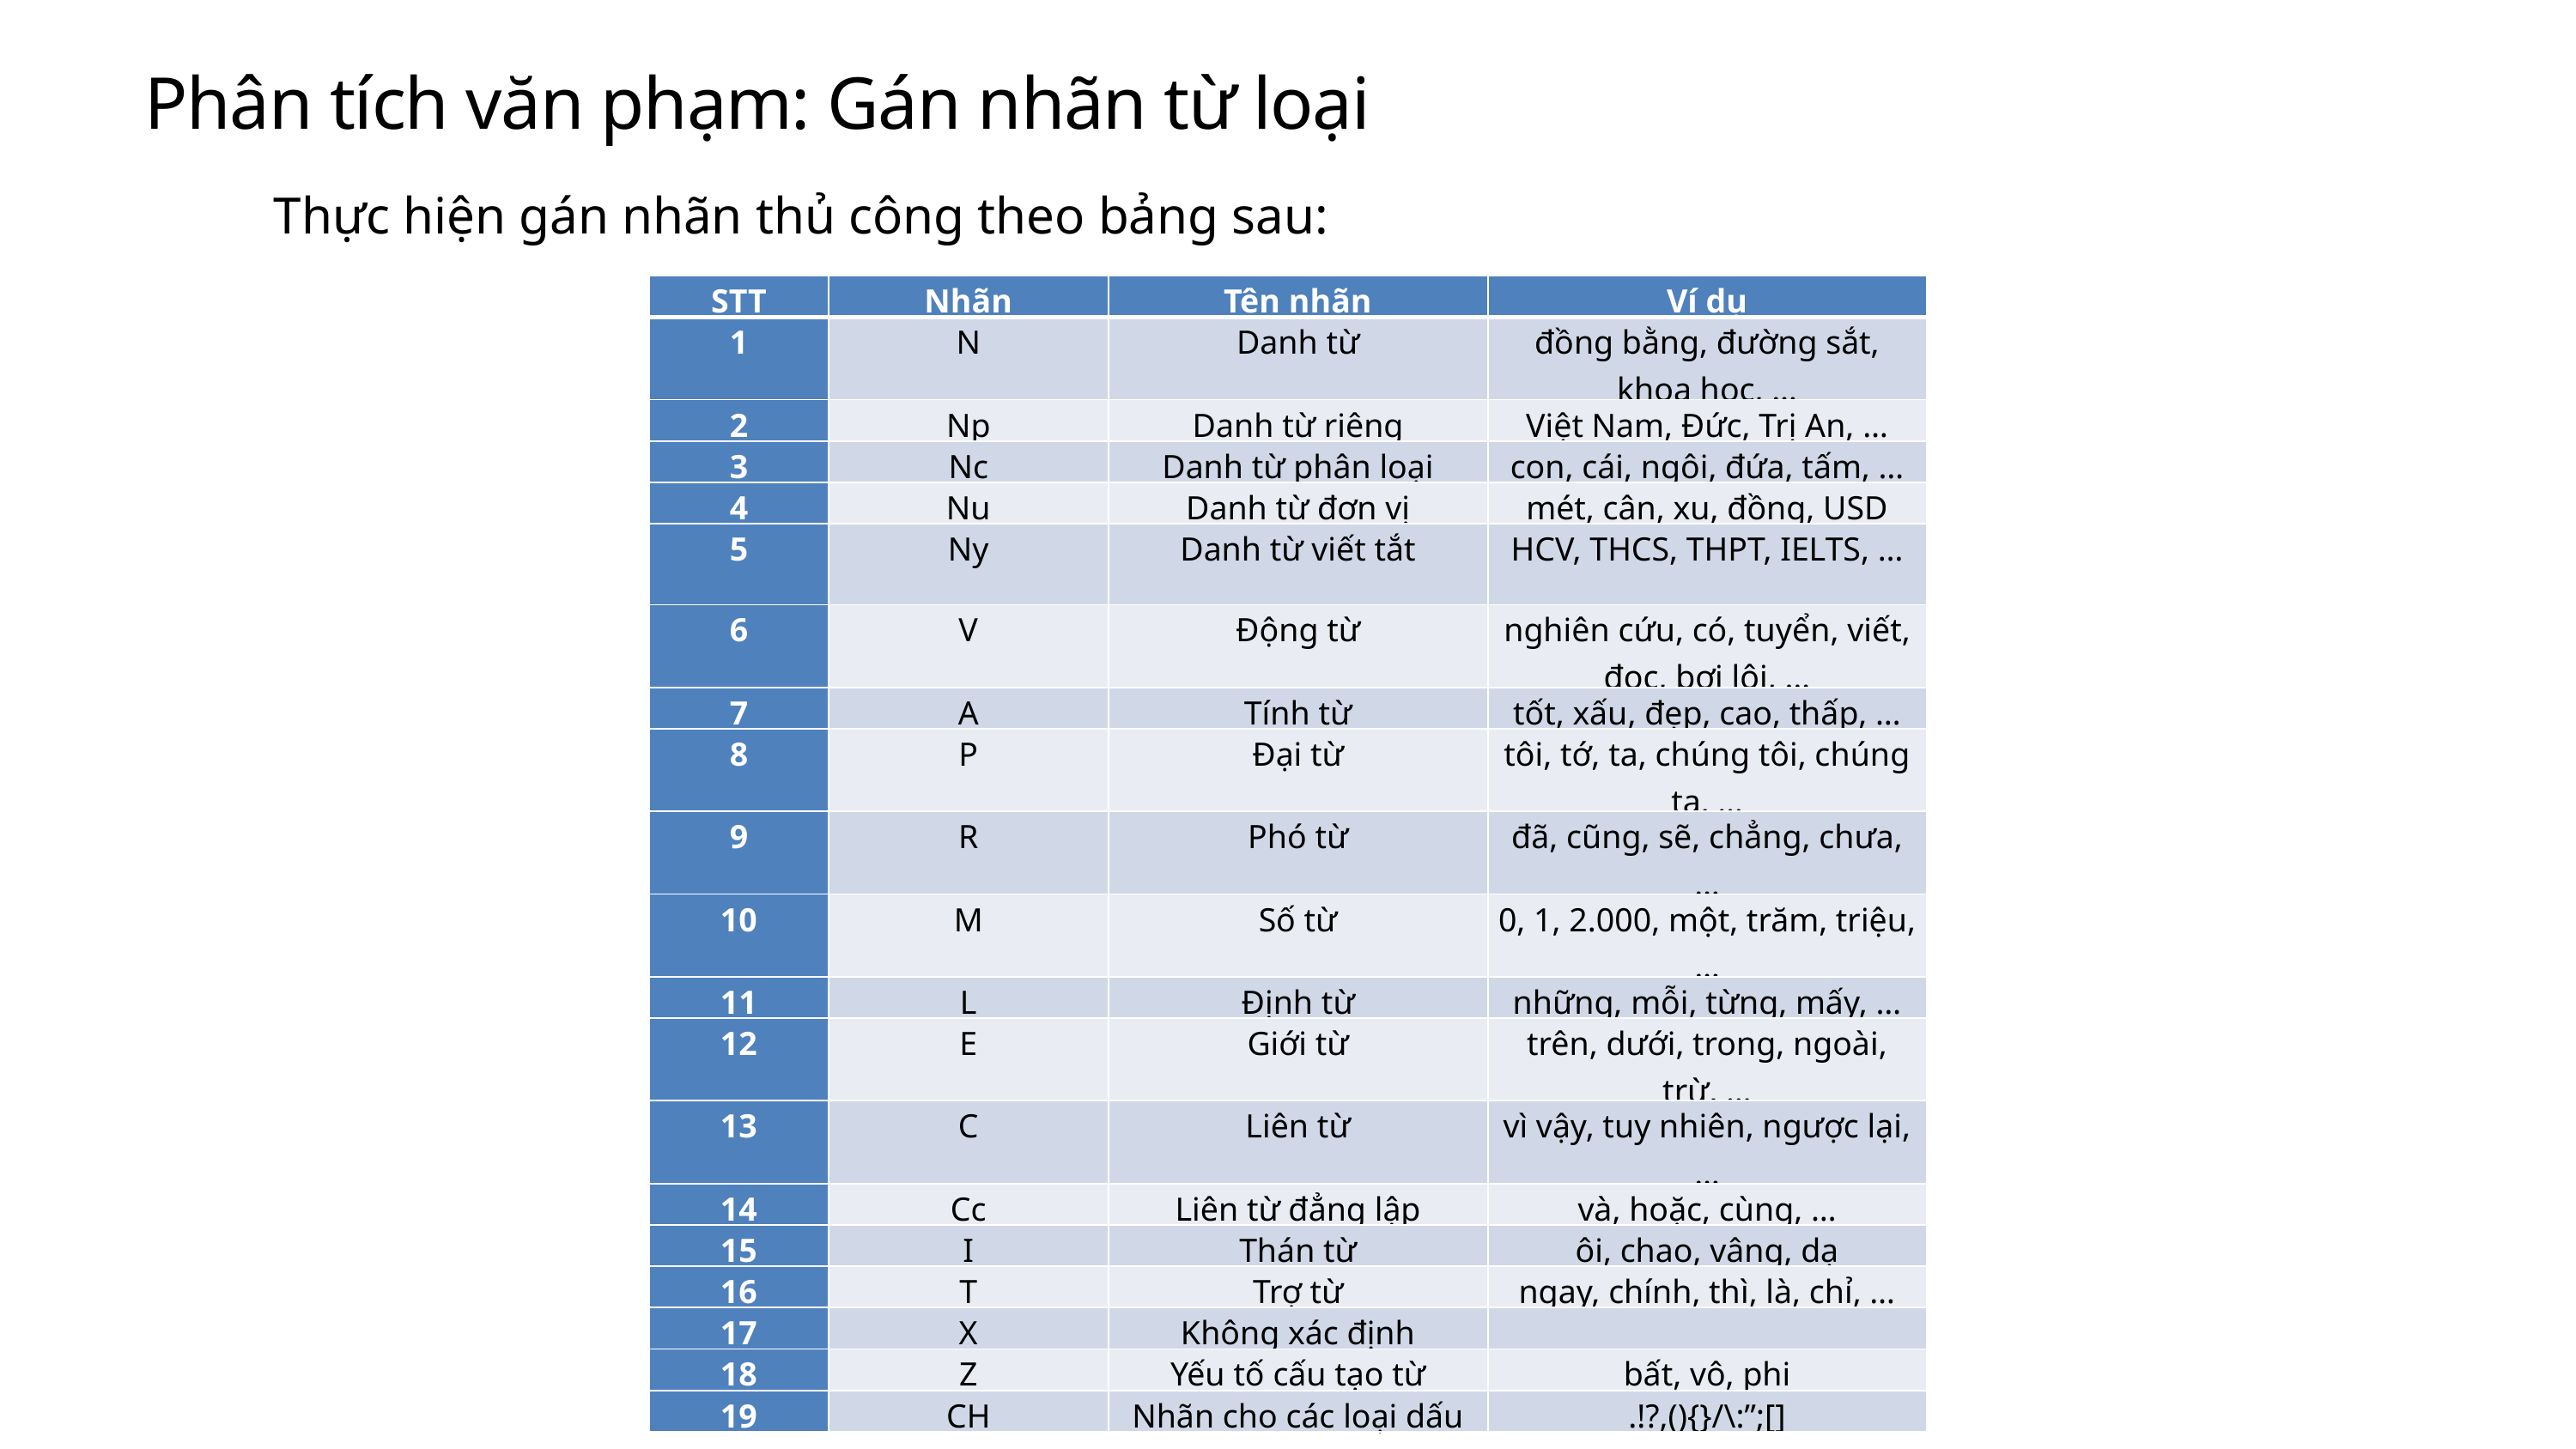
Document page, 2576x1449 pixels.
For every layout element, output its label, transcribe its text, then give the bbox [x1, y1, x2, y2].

table_cell vì vậy, tuy nhiên, ngược lại, … [1489, 1101, 1926, 1183]
table_cell Trợ từ [1109, 1267, 1487, 1307]
table_cell Ny [829, 524, 1108, 604]
table_cell Danh từ riêng [1109, 400, 1487, 440]
table_cell Động từ [1109, 605, 1487, 687]
table_cell T [829, 1267, 1108, 1307]
table_cell .!?,(){}/\:”;[] [1489, 1391, 1926, 1431]
table_cell những, mỗi, từng, mấy, … [1489, 978, 1926, 1017]
table_cell đồng bằng, đường sắt, khoa học, … [1489, 319, 1926, 399]
table_header Nhãn [829, 276, 1108, 315]
table_cell 1 [650, 319, 828, 399]
table_cell M [829, 894, 1108, 976]
table_cell 2 [650, 400, 828, 440]
table_cell 17 [650, 1308, 828, 1349]
table_cell Việt Nam, Đức, Trị An, … [1489, 400, 1926, 440]
table_cell 16 [650, 1267, 828, 1307]
table_cell 18 [650, 1349, 828, 1390]
table_cell bất, vô, phi [1489, 1349, 1926, 1390]
table_cell Phó từ [1109, 812, 1487, 894]
table_cell 4 [650, 483, 828, 523]
table_cell Không xác định [1109, 1308, 1487, 1349]
table_cell 13 [650, 1101, 828, 1183]
table_header STT [650, 276, 828, 315]
table_cell I [829, 1226, 1108, 1265]
table_cell 19 [650, 1391, 828, 1431]
table_cell Danh từ phân loại [1109, 442, 1487, 482]
table_cell 10 [650, 894, 828, 976]
table_cell ngay, chính, thì, là, chỉ, … [1489, 1267, 1926, 1307]
table_cell trên, dưới, trong, ngoài, trừ, … [1489, 1019, 1926, 1100]
table_cell 0, 1, 2.000, một, trăm, triệu, … [1489, 894, 1926, 976]
table_cell HCV, THCS, THPT, IELTS, … [1489, 524, 1926, 604]
table_cell 8 [650, 730, 828, 810]
table_cell Thán từ [1109, 1226, 1487, 1265]
table_cell Nu [829, 483, 1108, 523]
text_box Phân tích văn phạm: Gán nhãn từ loại [144, 58, 1562, 144]
table_cell tôi, tớ, ta, chúng tôi, chúng ta, … [1489, 730, 1926, 810]
table_cell CH [829, 1391, 1108, 1431]
table_cell E [829, 1019, 1108, 1100]
table_cell 5 [650, 524, 828, 604]
table_cell [1489, 1308, 1926, 1349]
table_cell N [829, 319, 1108, 399]
table_cell X [829, 1308, 1108, 1349]
table_cell R [829, 812, 1108, 894]
table_cell ôi, chao, vâng, dạ [1489, 1226, 1926, 1265]
table_cell Danh từ [1109, 319, 1487, 399]
table_cell 12 [650, 1019, 828, 1100]
table_cell con, cái, ngôi, đứa, tấm, … [1489, 442, 1926, 482]
table_cell Số từ [1109, 894, 1487, 976]
table_cell Danh từ viết tắt [1109, 524, 1487, 604]
table_cell Liên từ [1109, 1101, 1487, 1183]
text_box Thực hiện gán nhãn thủ công theo bảng sau: [144, 168, 1868, 245]
table_cell A [829, 688, 1108, 728]
table_cell Giới từ [1109, 1019, 1487, 1100]
table_cell Yếu tố cấu tạo từ [1109, 1349, 1487, 1390]
table_cell 3 [650, 442, 828, 482]
table_cell 11 [650, 978, 828, 1017]
table_cell 9 [650, 812, 828, 894]
table_cell 14 [650, 1185, 828, 1224]
table_cell Z [829, 1349, 1108, 1390]
table_cell Danh từ đơn vị [1109, 483, 1487, 523]
table_cell 15 [650, 1226, 828, 1265]
table_cell mét, cân, xu, đồng, USD [1489, 483, 1926, 523]
table_cell Liên từ đẳng lập [1109, 1185, 1487, 1224]
table_cell tốt, xấu, đẹp, cao, thấp, … [1489, 688, 1926, 728]
table_cell Cc [829, 1185, 1108, 1224]
table_cell Np [829, 400, 1108, 440]
table_cell Định từ [1109, 978, 1487, 1017]
table_cell 7 [650, 688, 828, 728]
table_cell đã, cũng, sẽ, chẳng, chưa, … [1489, 812, 1926, 894]
table_cell và, hoặc, cùng, … [1489, 1185, 1926, 1224]
table_cell Nc [829, 442, 1108, 482]
table_cell V [829, 605, 1108, 687]
table_cell Tính từ [1109, 688, 1487, 728]
table_cell C [829, 1101, 1108, 1183]
table_header Ví dụ [1489, 276, 1926, 315]
table_cell L [829, 978, 1108, 1017]
table_header Tên nhãn [1109, 276, 1487, 315]
table_cell nghiên cứu, có, tuyển, viết, đọc, bơi lội, … [1489, 605, 1926, 687]
table_cell P [829, 730, 1108, 810]
table_cell 6 [650, 605, 828, 687]
table_cell Nhãn cho các loại dấu [1109, 1391, 1487, 1431]
table_cell Đại từ [1109, 730, 1487, 810]
